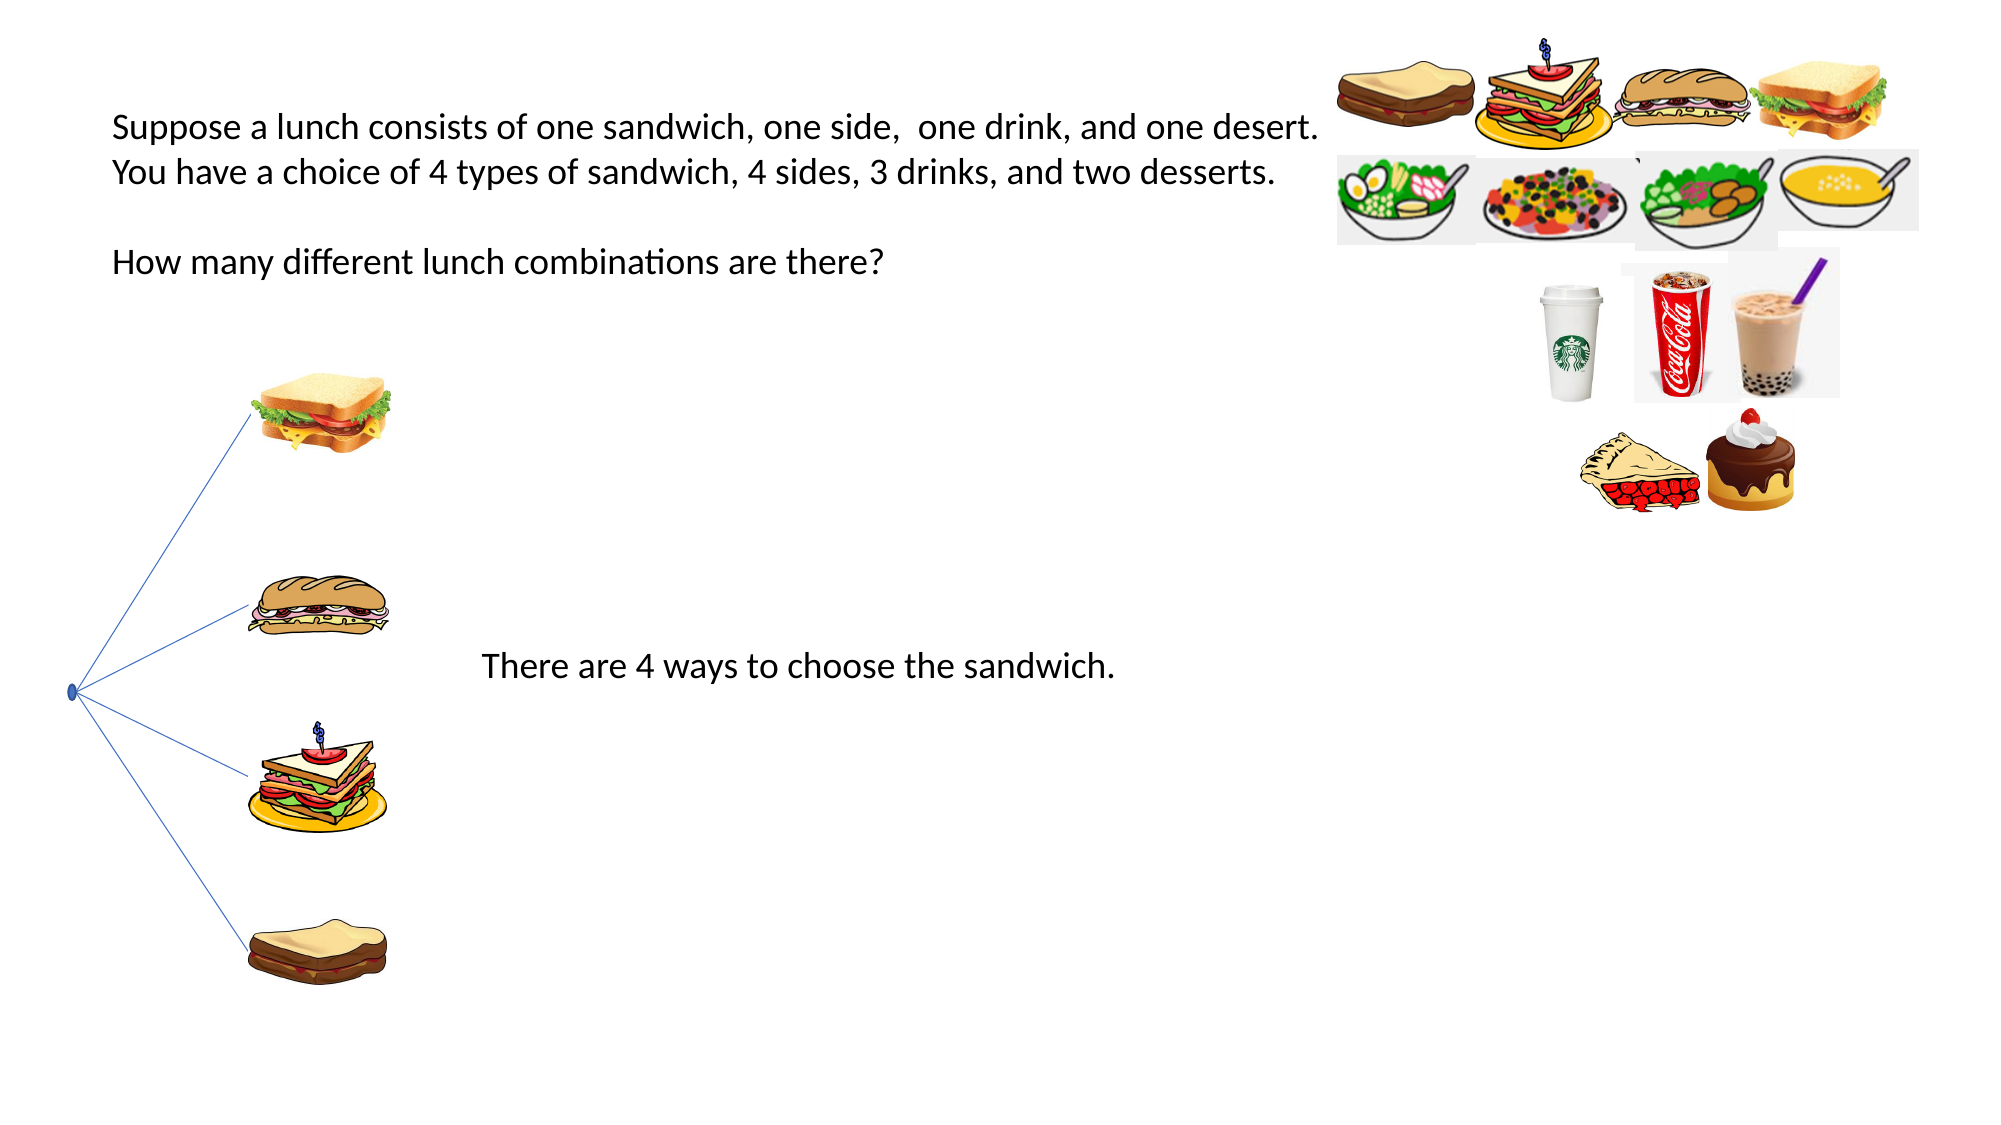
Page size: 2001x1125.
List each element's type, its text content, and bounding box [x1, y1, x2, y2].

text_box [75, 604, 249, 693]
picture [248, 721, 387, 833]
picture [1336, 38, 1888, 150]
text_box Suppose a lunch consists of one sandwich, one side, one drink, and one desert. You have a choice of 4 types of sandwich, 4 sides, 3 drinks, and two desserts. How many different lunch combinations are there? [97, 94, 1345, 290]
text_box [75, 693, 249, 952]
picture [252, 575, 389, 635]
picture [1706, 408, 1795, 511]
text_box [75, 412, 252, 693]
picture [251, 373, 391, 453]
text_box There are 4 ways to choose the sandwich. [466, 634, 1132, 694]
picture [1580, 412, 1700, 532]
picture [1336, 149, 1919, 406]
text_box [67, 683, 75, 702]
picture [248, 919, 387, 985]
